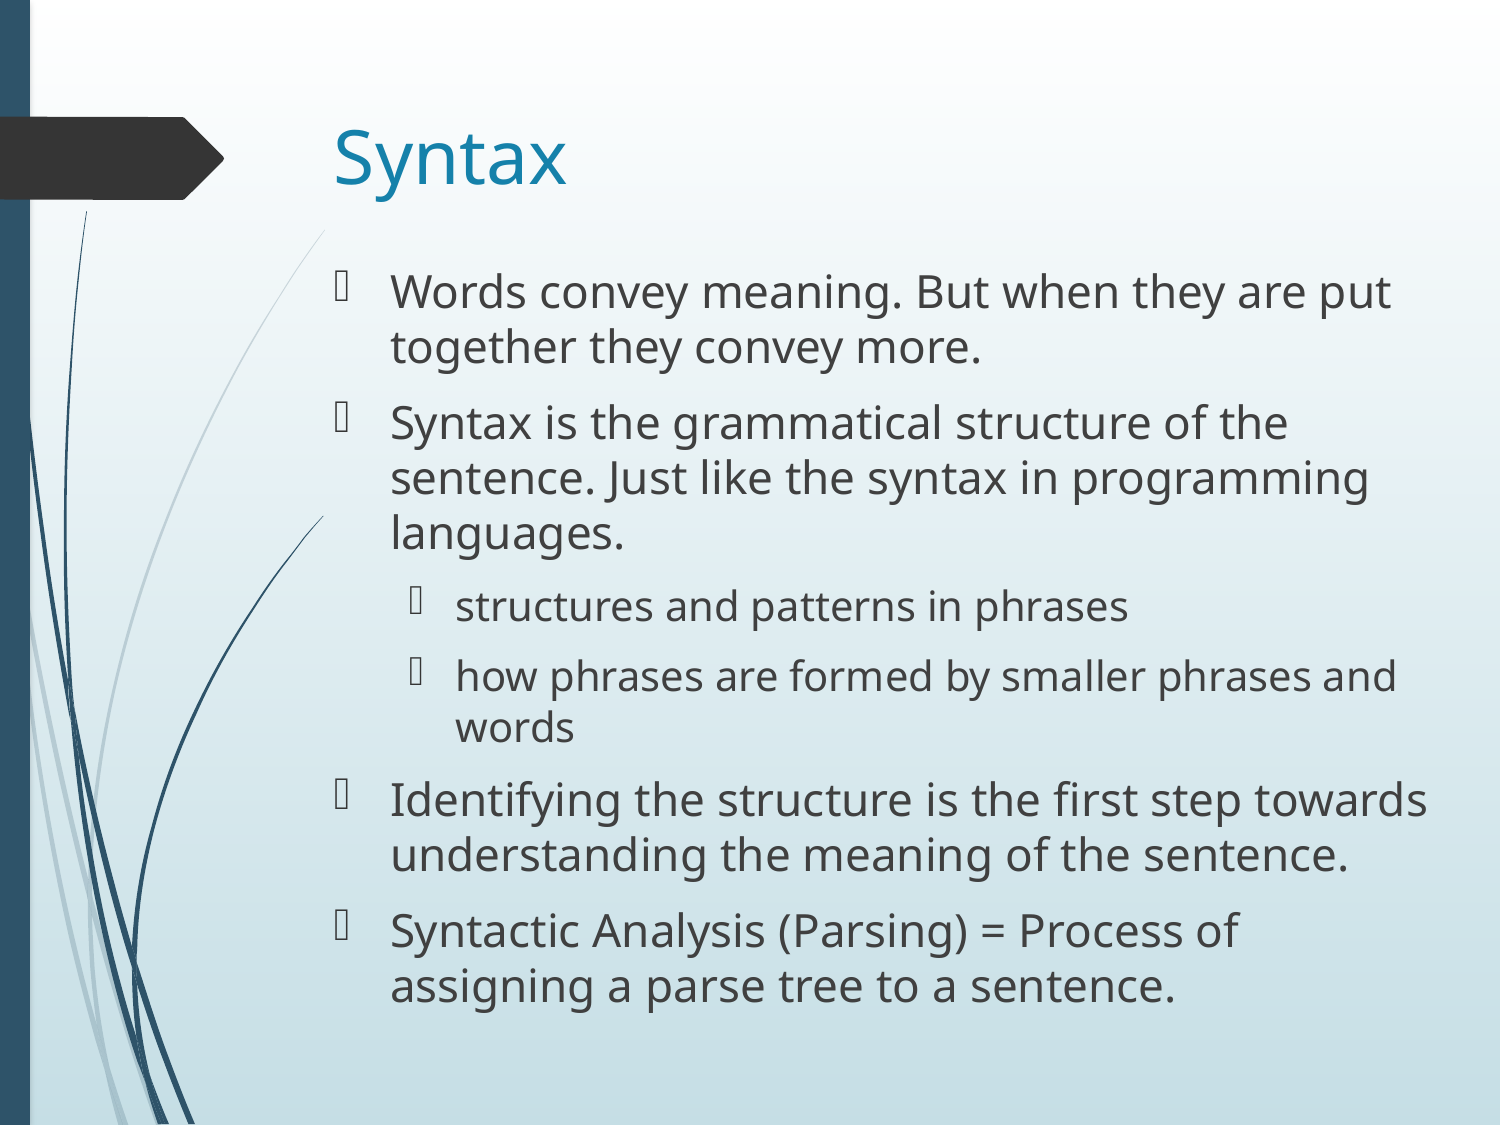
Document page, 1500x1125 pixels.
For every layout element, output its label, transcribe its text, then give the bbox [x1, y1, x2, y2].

title Syntax [319, 102, 1400, 255]
list Words convey meaning. But when they are put together they convey more. Syntax is the grammatical structure of the sentence. Just like the syntax in programming languages. structures and patterns in phrases how phrases are formed by smaller phrases and words Identifying the structure is the first step towards understanding the meaning of the sentence. Syntactic Analysis (Parsing) = Process of assigning a parse tree to a sentence. [318, 255, 1459, 1083]
